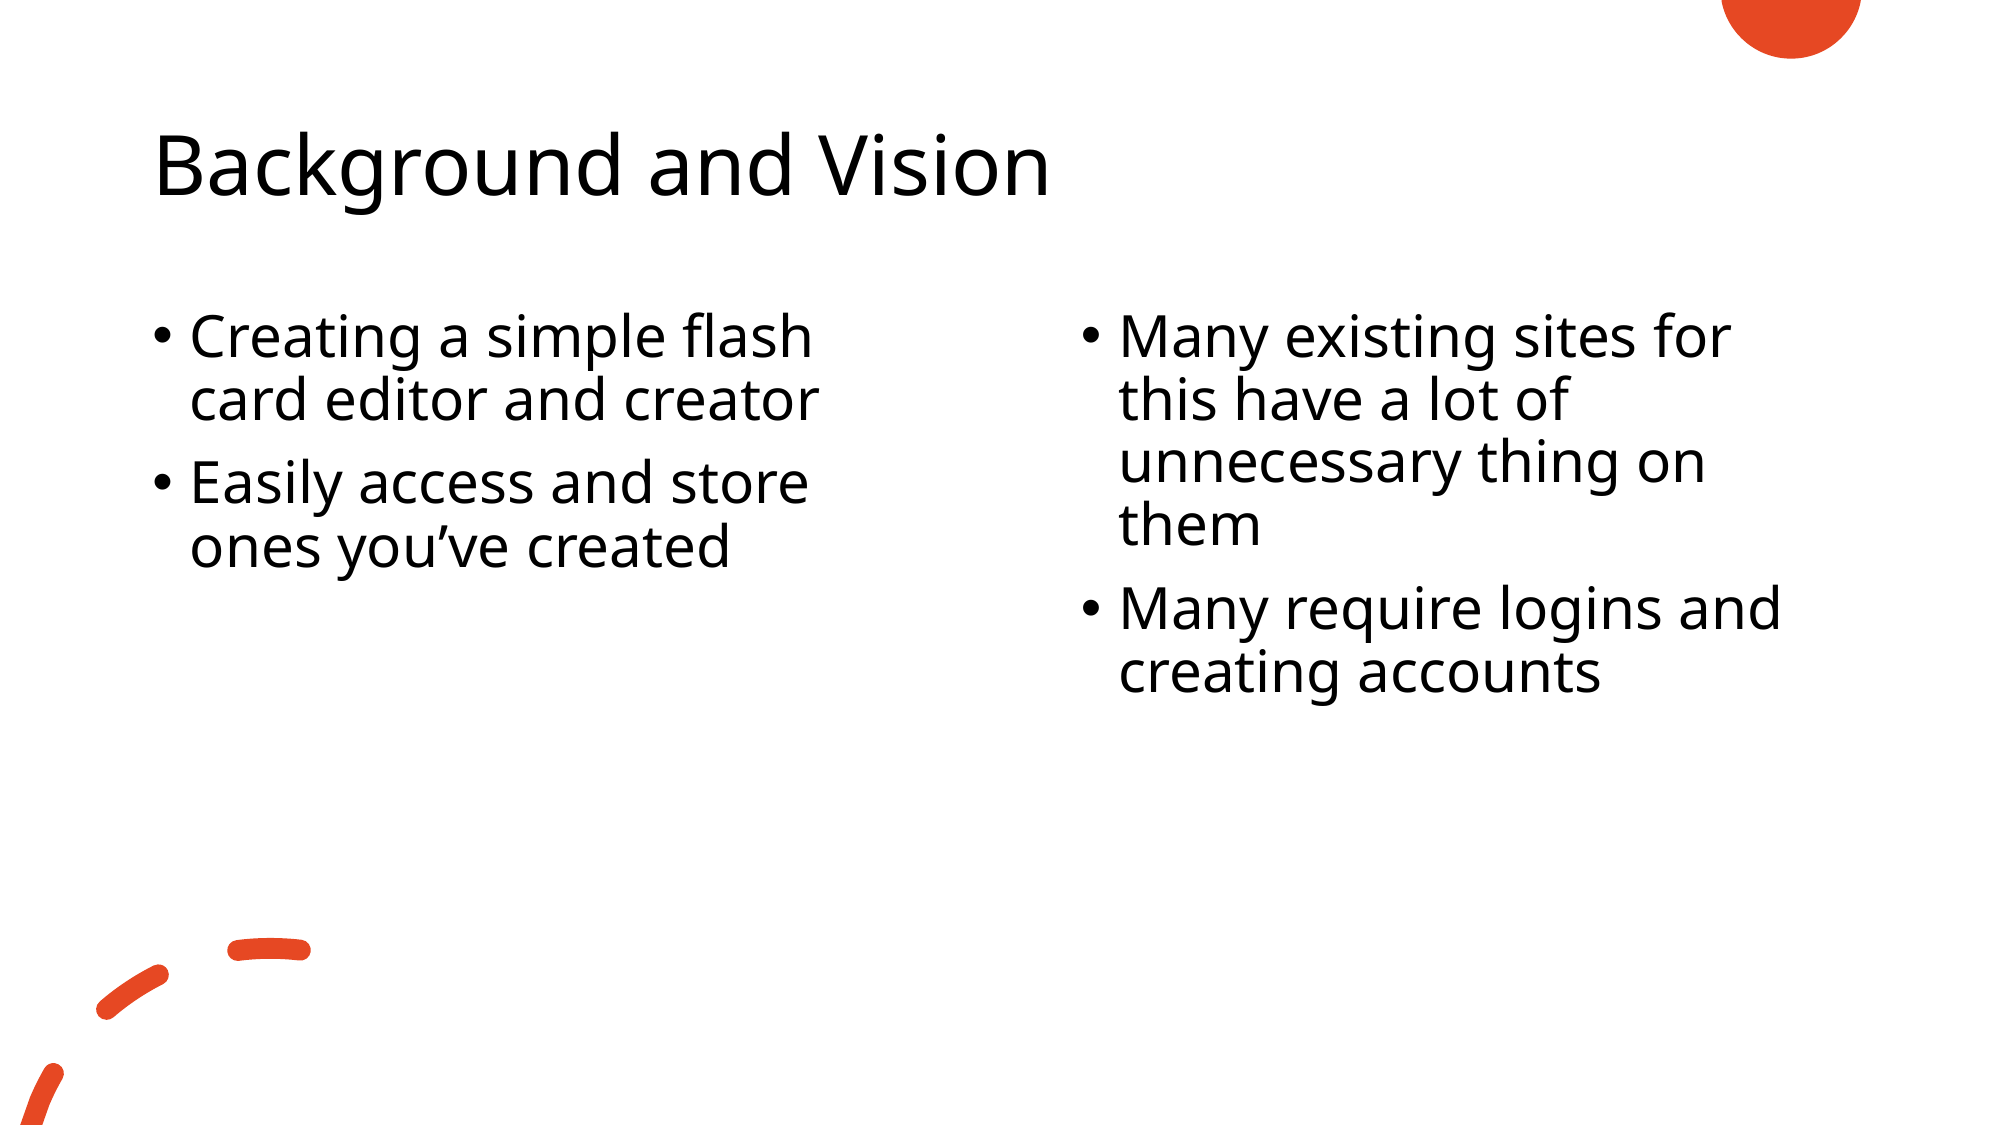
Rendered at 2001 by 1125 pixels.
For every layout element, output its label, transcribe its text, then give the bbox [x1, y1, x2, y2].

list Creating a simple flash card editor and creator Easily access and store ones you’ve created [137, 299, 935, 933]
text_box Many existing sites for this have a lot of unnecessary thing on them Many require logins and creating accounts [1065, 299, 1863, 933]
title Background and Vision [137, 59, 1863, 278]
